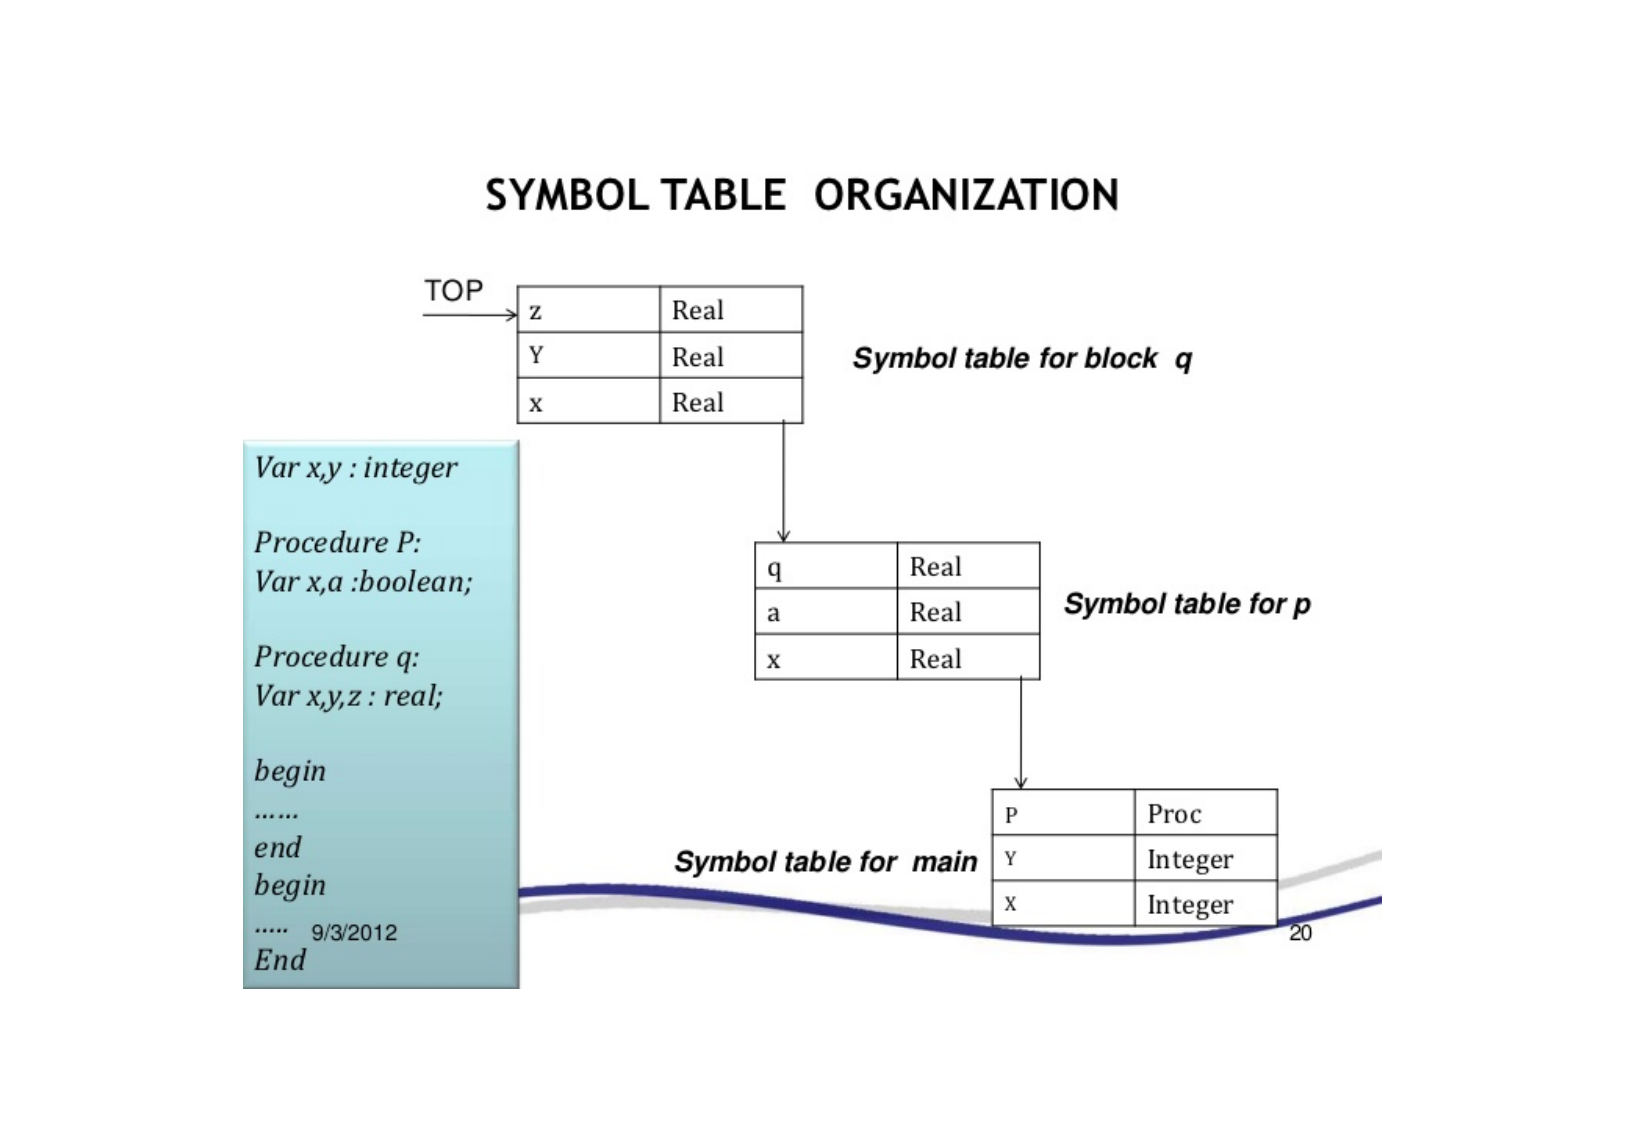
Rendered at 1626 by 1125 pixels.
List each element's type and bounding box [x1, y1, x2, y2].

picture [243, 135, 1382, 989]
